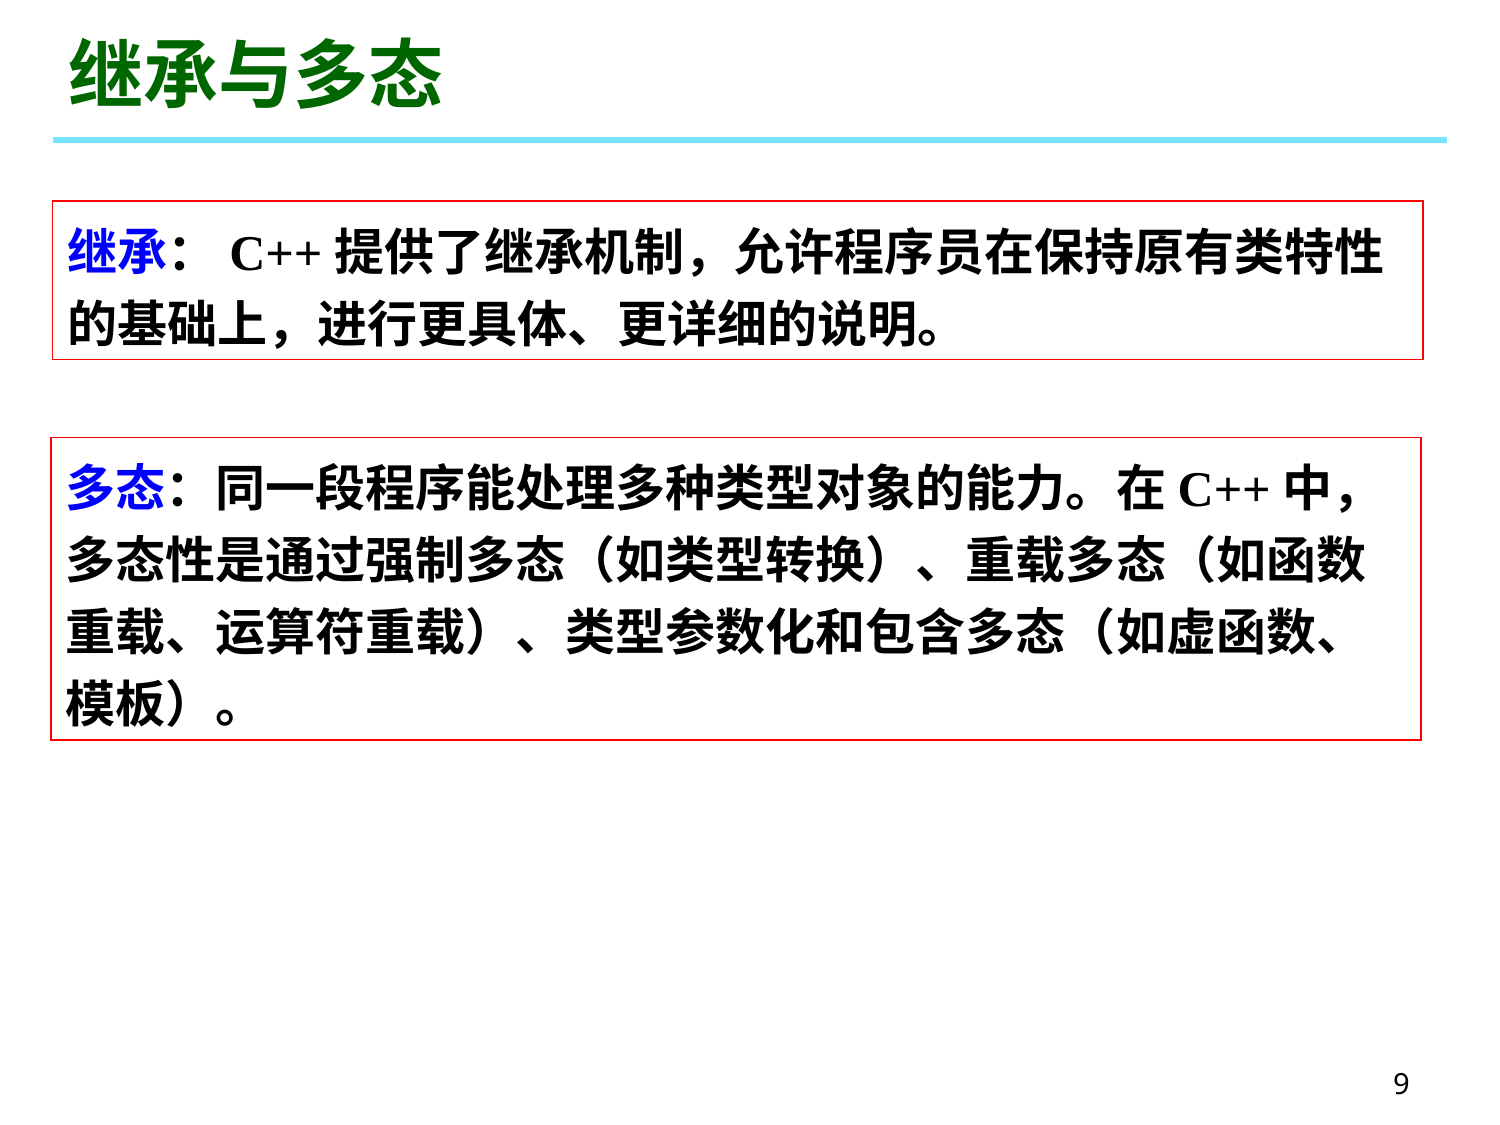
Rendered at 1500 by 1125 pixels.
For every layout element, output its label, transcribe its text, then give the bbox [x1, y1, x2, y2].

title 继承与多态 [53, 0, 857, 125]
text_box 继承：C++提供了继承机制，允许程序员在保持原有类特性的基础上，进行更具体、更详细的说明。 [52, 200, 1423, 360]
text_box 多态：同一段程序能处理多种类型对象的能力。在C++中，多态性是通过强制多态（如类型转换）、重载多态（如函数重载、运算符重载）、类型参数化和包含多态（如虚函数、模板）。 [50, 437, 1422, 741]
slide_number 9 [1112, 1037, 1425, 1113]
